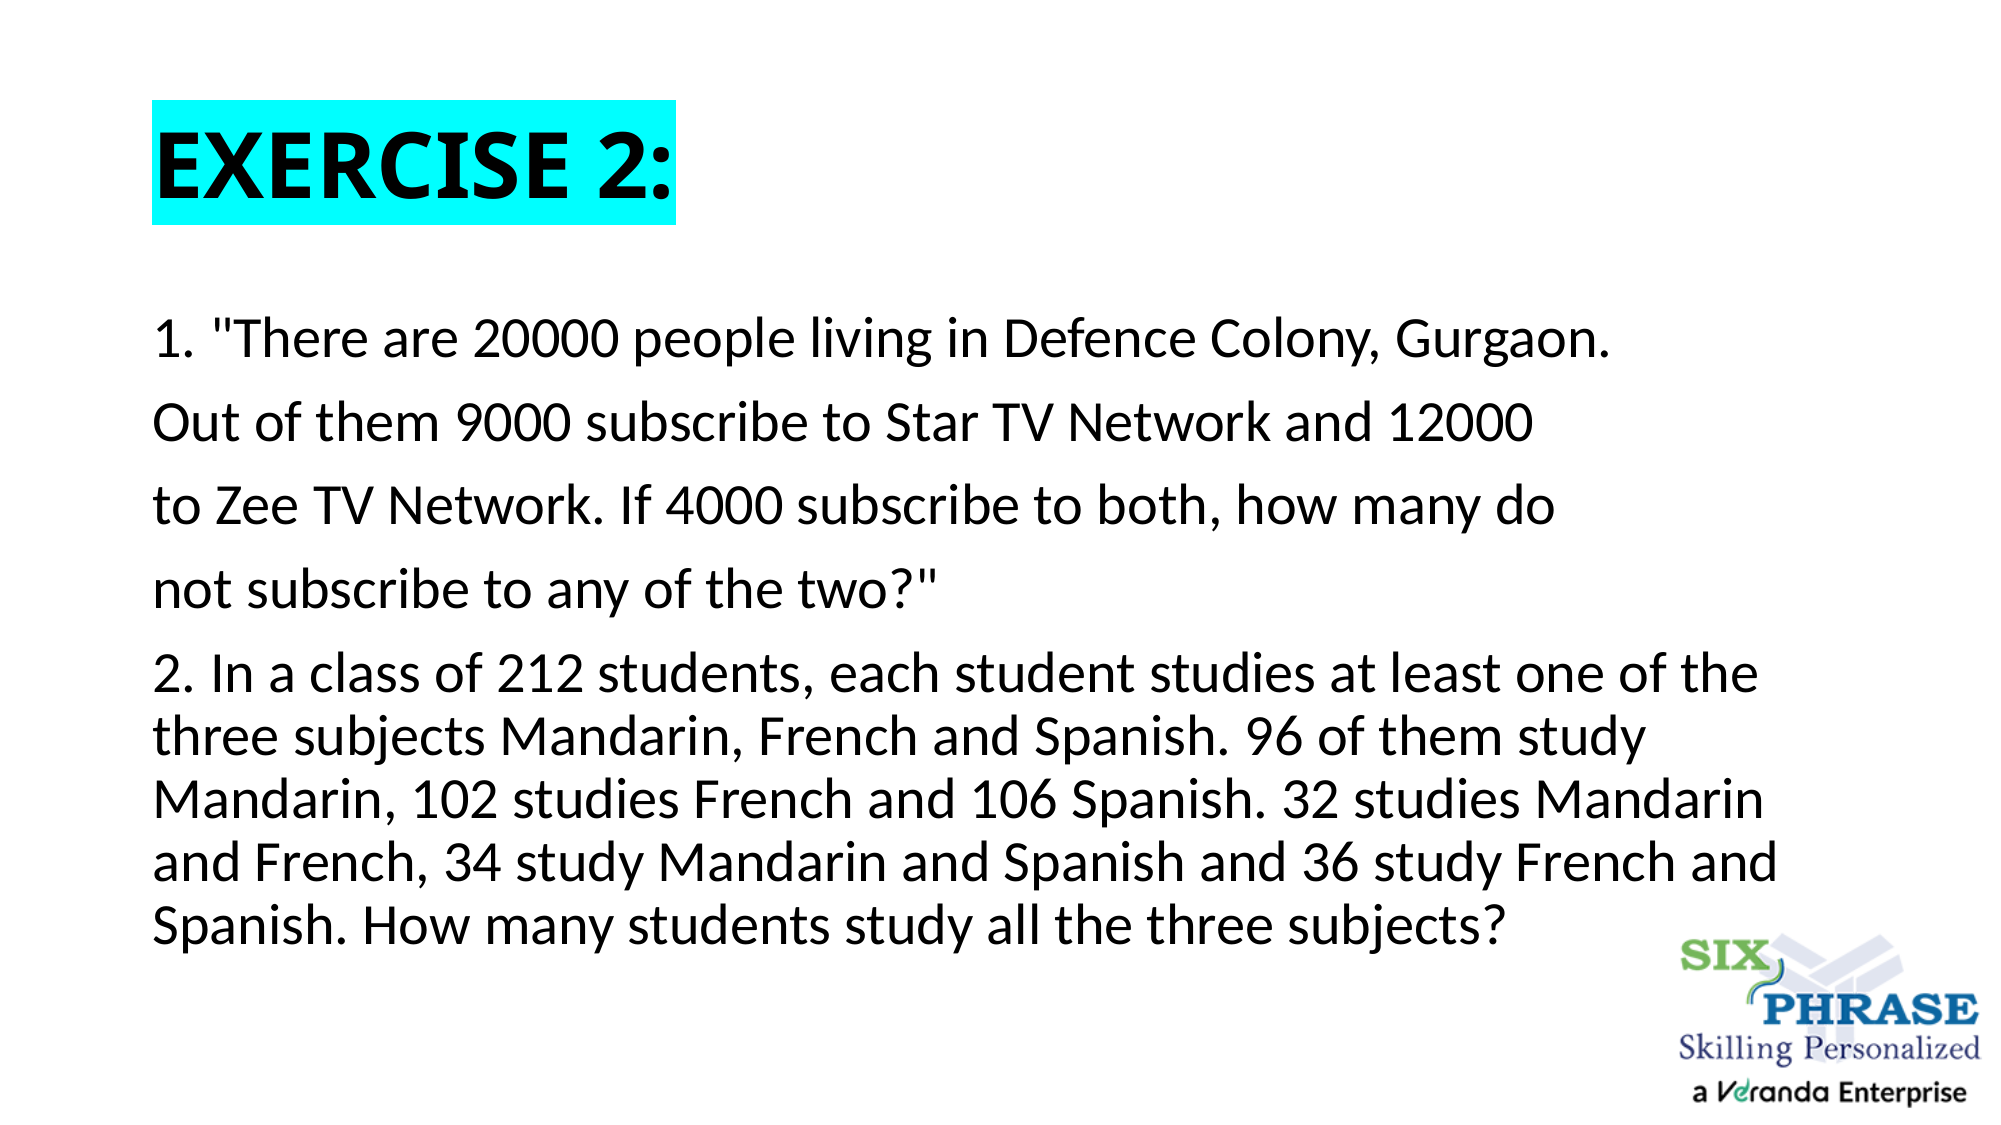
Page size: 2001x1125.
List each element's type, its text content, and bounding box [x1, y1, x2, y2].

title EXERCISE 2: [137, 59, 1863, 278]
list 1. "There are 20000 people living in Defence Colony, Gurgaon. Out of them 9000 subscribe to Star TV Network and 12000 to Zee TV Network. If 4000 subscribe to both, how many do not subscribe to any of the two?" 2. In a class of 212 students, each student studies at least one of the three subjects Mandarin, French and Spanish. 96 of them study Mandarin, 102 studies French and 106 Spanish. 32 studies Mandarin and French, 34 study Mandarin and Spanish and 36 study French and Spanish. How many students study all the three subjects? [137, 299, 1863, 1014]
picture [1662, 919, 2000, 1119]
